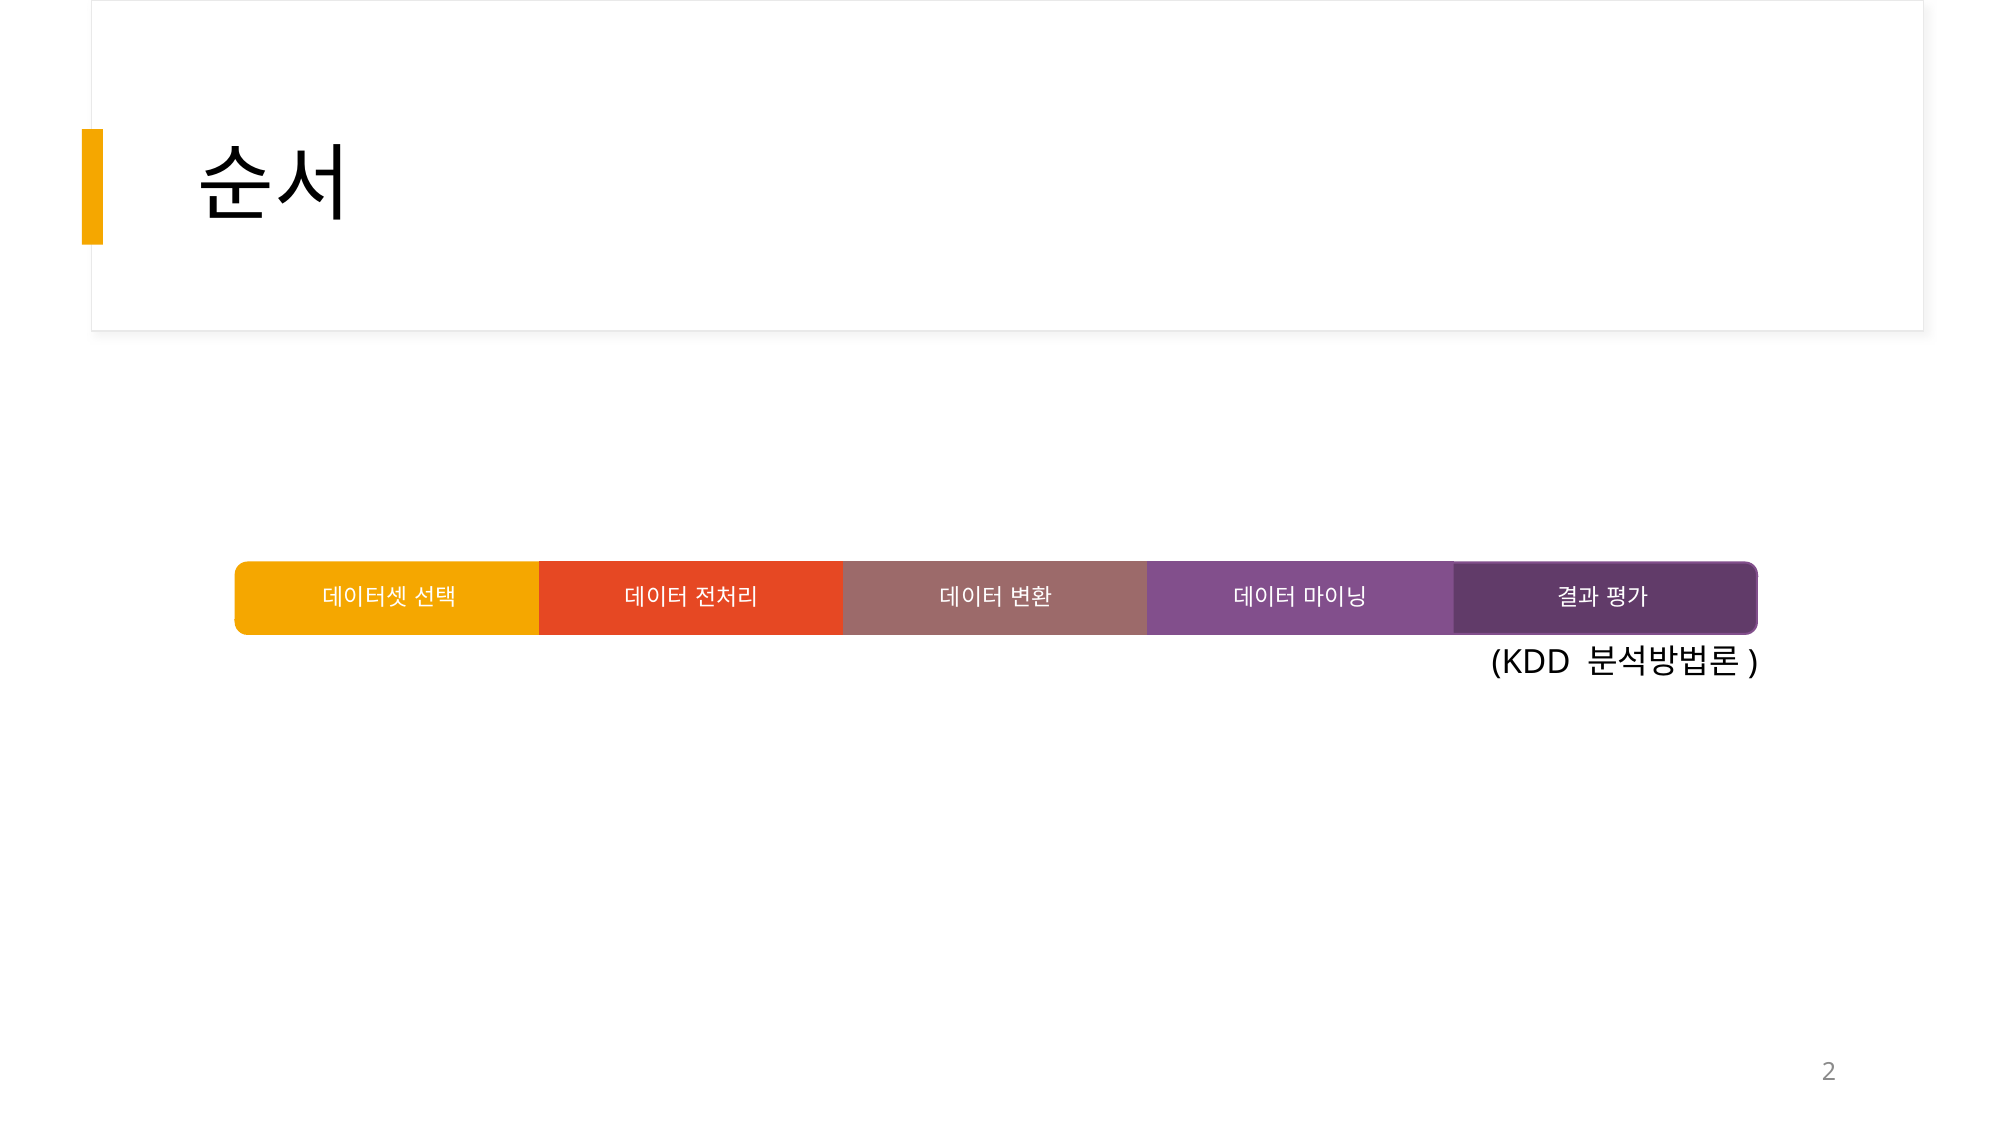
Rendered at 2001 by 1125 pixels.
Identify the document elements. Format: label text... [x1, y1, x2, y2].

text_box (KDD 분석방법론) [1476, 565, 2000, 760]
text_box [235, 562, 539, 634]
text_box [1452, 562, 1757, 634]
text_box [844, 562, 1148, 634]
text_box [539, 562, 844, 634]
slide_number 2 [1401, 1042, 1851, 1103]
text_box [1148, 562, 1452, 634]
title 순서 [183, 90, 1851, 284]
